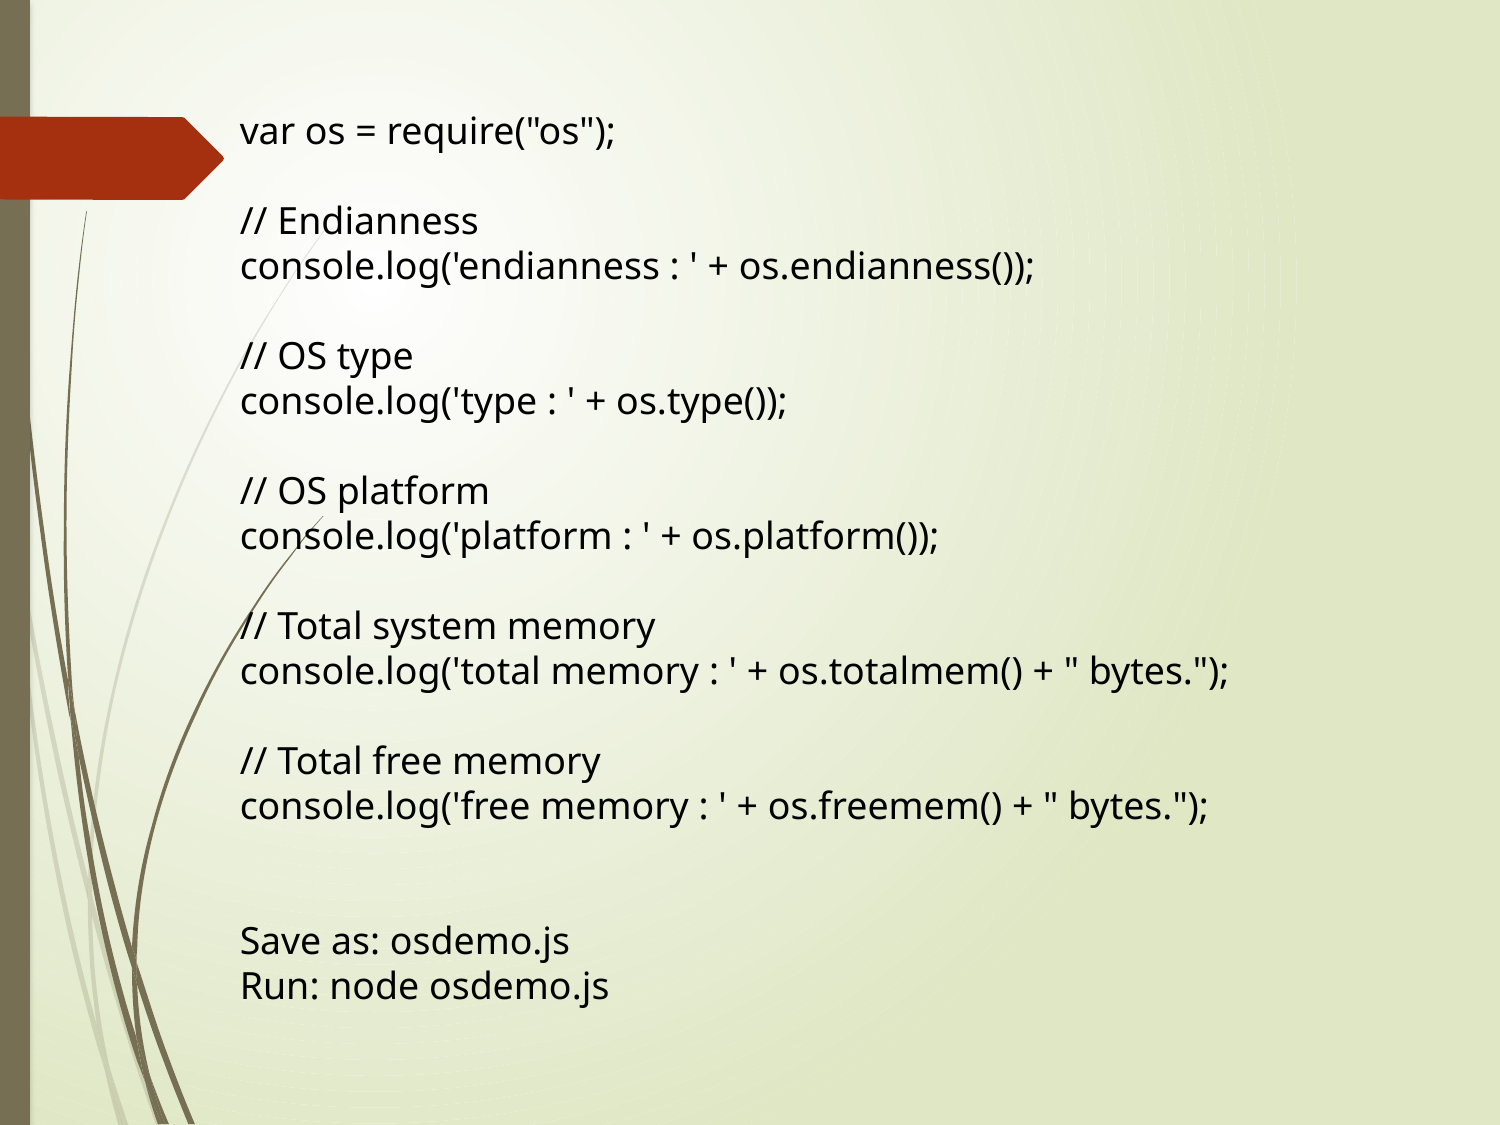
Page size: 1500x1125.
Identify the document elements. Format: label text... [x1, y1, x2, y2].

text_box var os = require("os"); // Endianness console.log('endianness : ' + os.endianness()); // OS type console.log('type : ' + os.type()); // OS platform console.log('platform : ' + os.platform()); // Total system memory console.log('total memory : ' + os.totalmem() + " bytes."); // Total free memory console.log('free memory : ' + os.freemem() + " bytes."); Save as: osdemo.js Run: node osdemo.js [224, 99, 1425, 1015]
